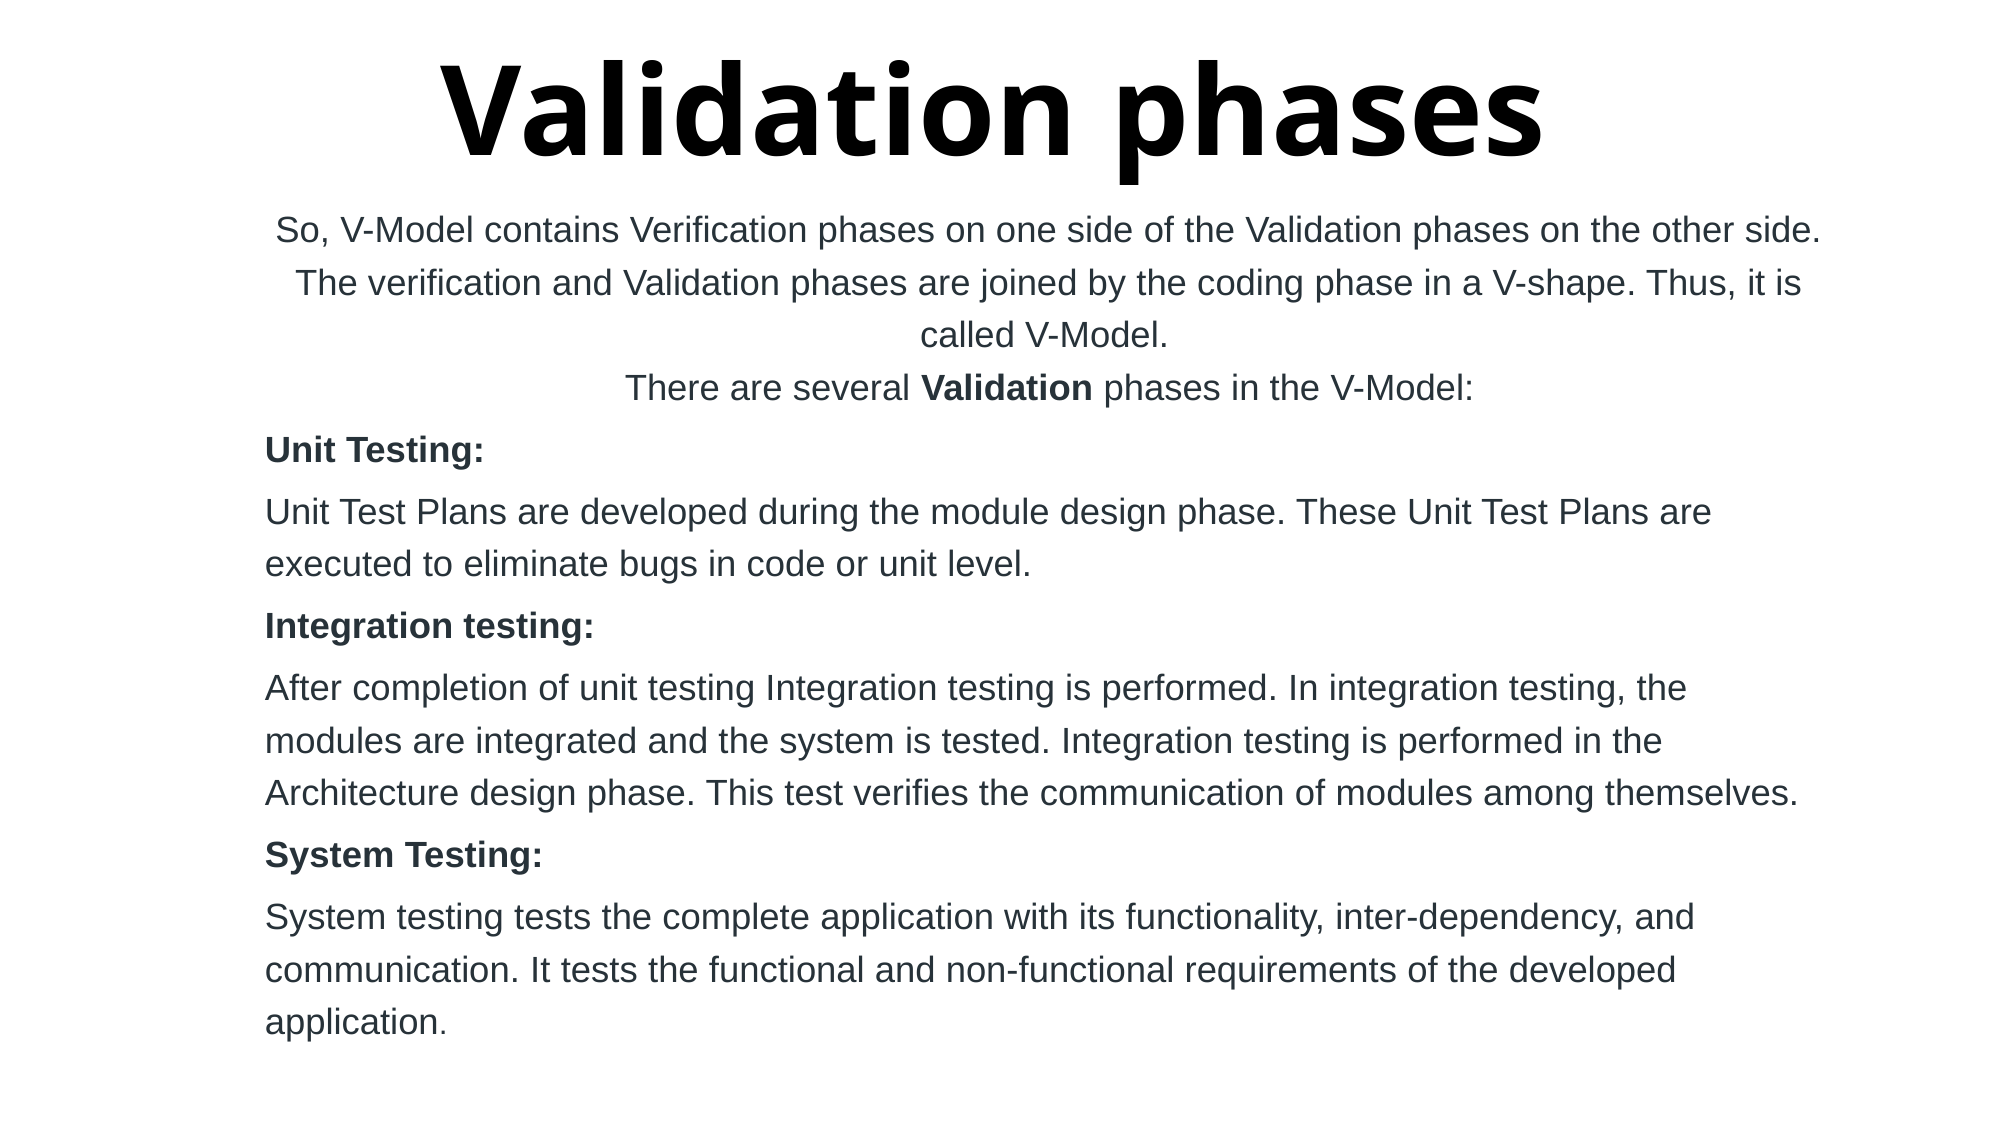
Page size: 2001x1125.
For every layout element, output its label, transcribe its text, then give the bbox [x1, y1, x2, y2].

subtitle So, V-Model contains Verification phases on one side of the Validation phases on the other side. The verification and Validation phases are joined by the coding phase in a V-shape. Thus, it is called V-Model. There are several Validation phases in the V-Model: Unit Testing: Unit Test Plans are developed during the module design phase. These Unit Test Plans are executed to eliminate bugs in code or unit level. Integration testing: After completion of unit testing Integration testing is performed. In integration testing, the modules are integrated and the system is tested. Integration testing is performed in the Architecture design phase. This test verifies the communication of modules among themselves. System Testing: System testing tests the complete application with its functionality, inter-dependency, and communication. It tests the functional and non-functional requirements of the developed application. [249, 190, 1850, 1062]
title Validation phases [243, 16, 1744, 191]
